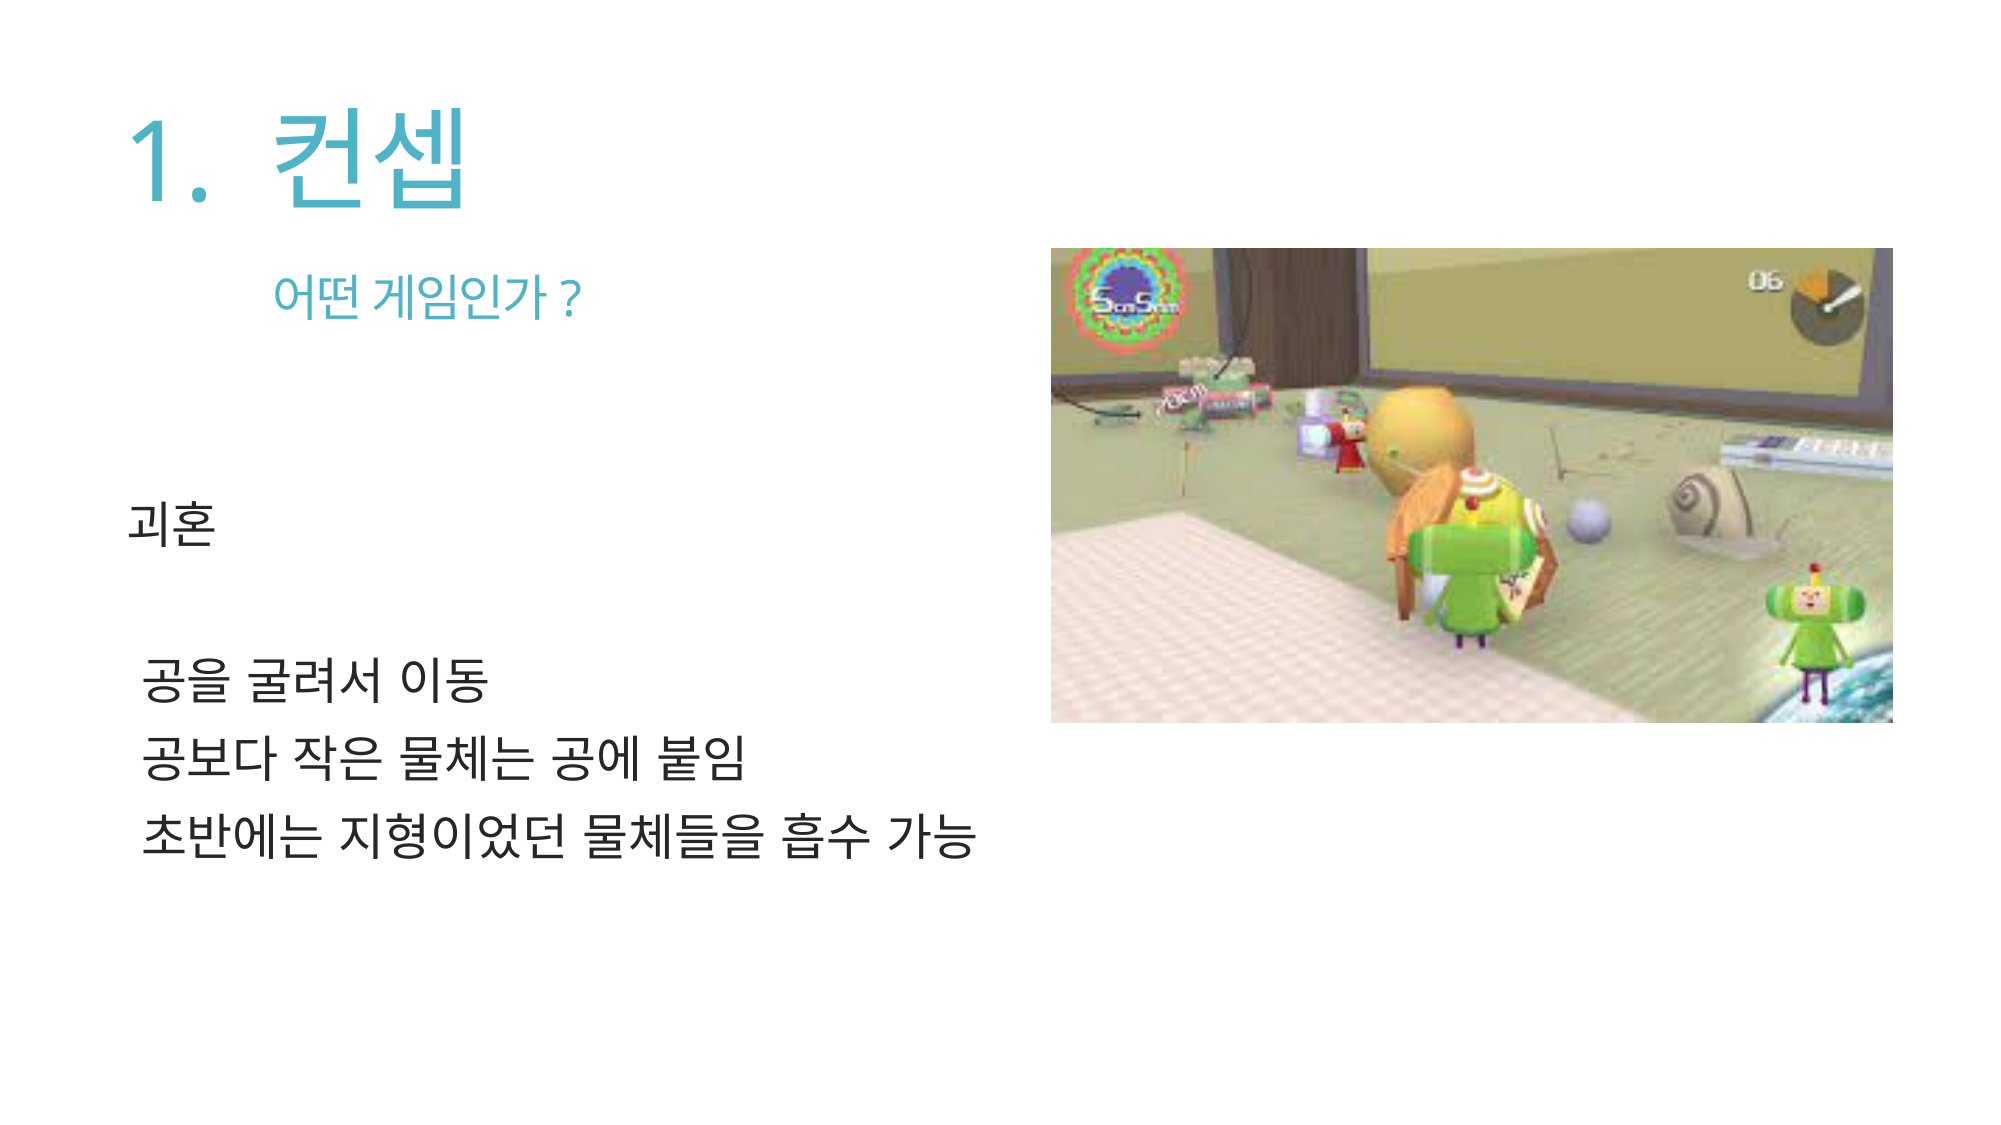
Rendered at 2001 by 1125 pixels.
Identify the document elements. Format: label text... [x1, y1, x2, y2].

title 1. 컨셉 어떤 게임인가? [107, 81, 1875, 354]
picture [1051, 248, 1893, 723]
list 괴혼 공을 굴려서 이동 공보다 작은 물체는 공에 붙임 초반에는 지형이었던 물체들을 흡수 가능 [111, 329, 1876, 948]
